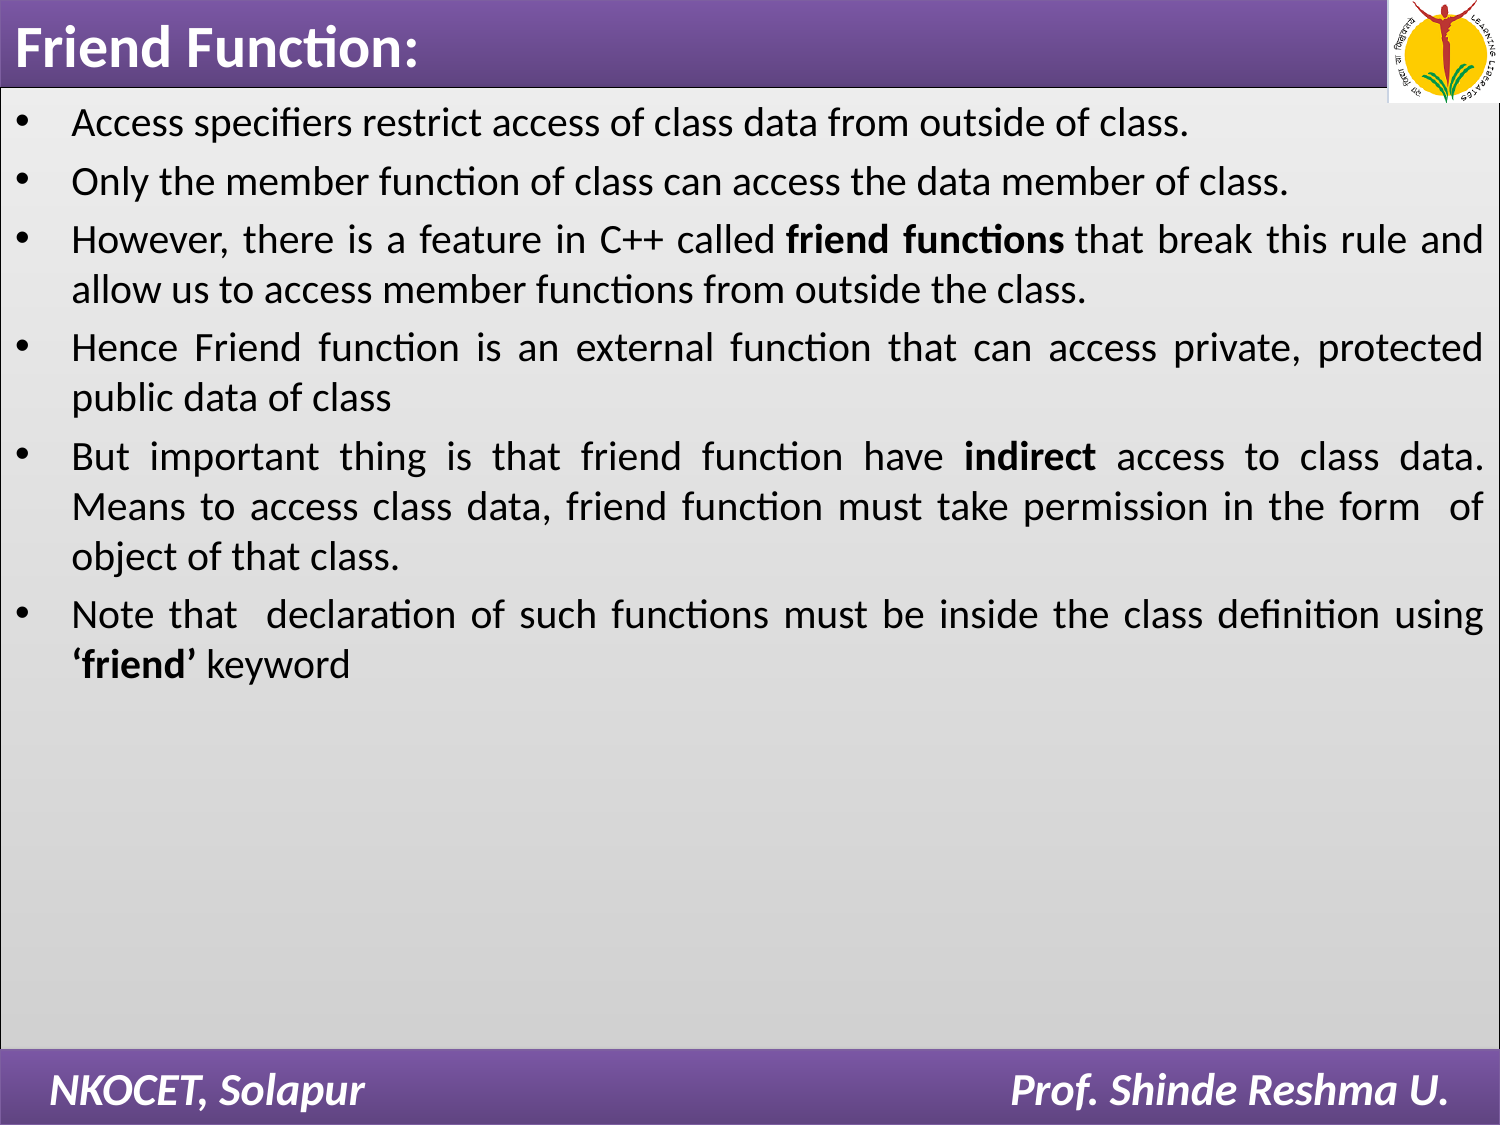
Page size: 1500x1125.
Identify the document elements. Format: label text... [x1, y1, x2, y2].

picture [1387, 0, 1500, 104]
title Friend Function: [0, 0, 1385, 86]
list Access specifiers restrict access of class data from outside of class. Only the member function of class can access the data member of class. However, there is a feature in C++ called friend functions that break this rule and allow us to access member functions from outside the class. Hence Friend function is an external function that can access private, protected public data of class But important thing is that friend function have indirect access to class data. Means to access class data, friend function must take permission in the form of object of that class. Note that declaration of such functions must be inside the class definition using ‘friend’ keyword [0, 87, 1500, 1049]
text_box NKOCET, Solapur Prof. Shinde Reshma U. [0, 1049, 1500, 1125]
